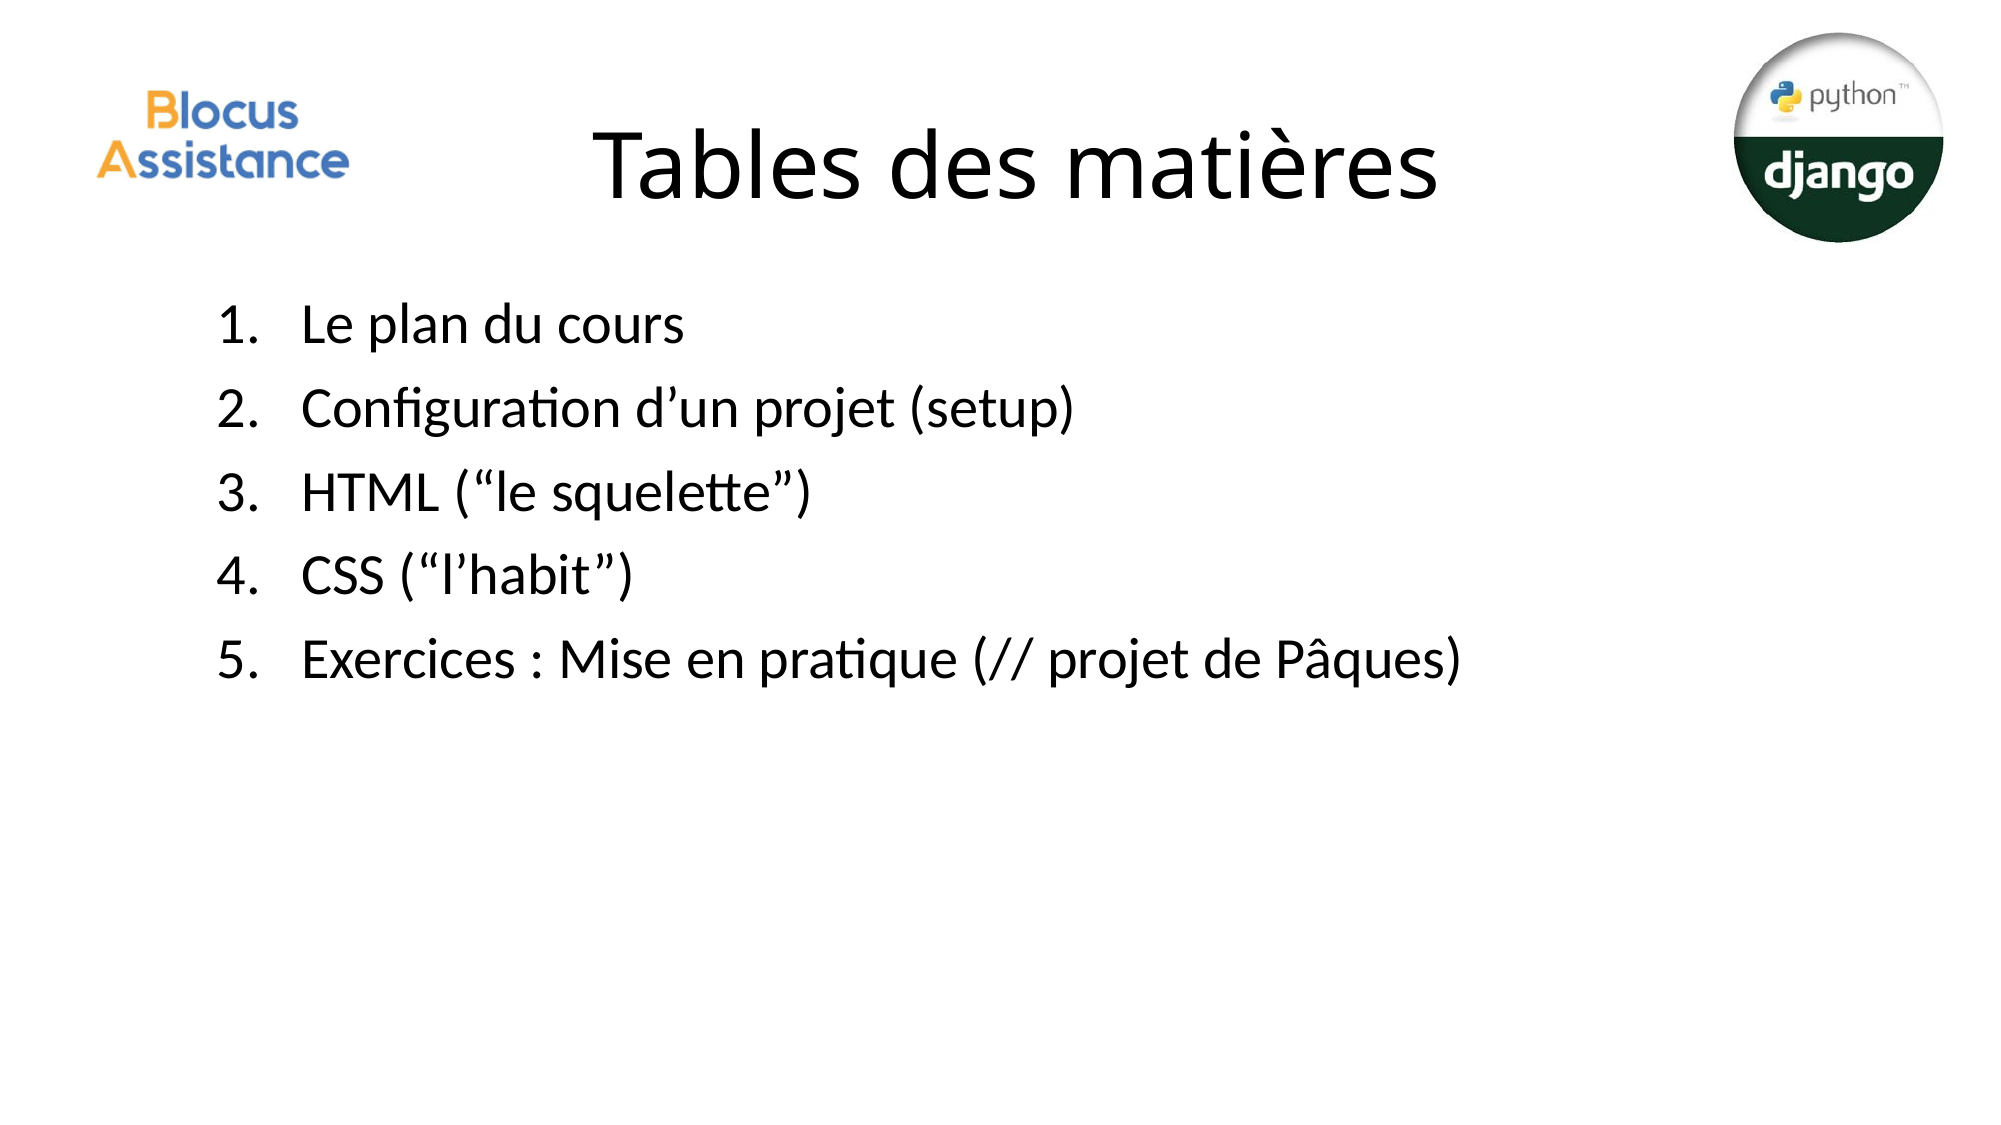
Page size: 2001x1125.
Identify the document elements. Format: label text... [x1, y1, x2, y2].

title Tables des matières [577, 60, 1515, 278]
list Le plan du cours Configuration d’un projet (setup) HTML (“le squelette”) CSS (“l’habit”) Exercices : Mise en pratique (// projet de Pâques) [201, 286, 1495, 1000]
picture [82, 0, 360, 278]
picture [1732, 32, 1945, 245]
